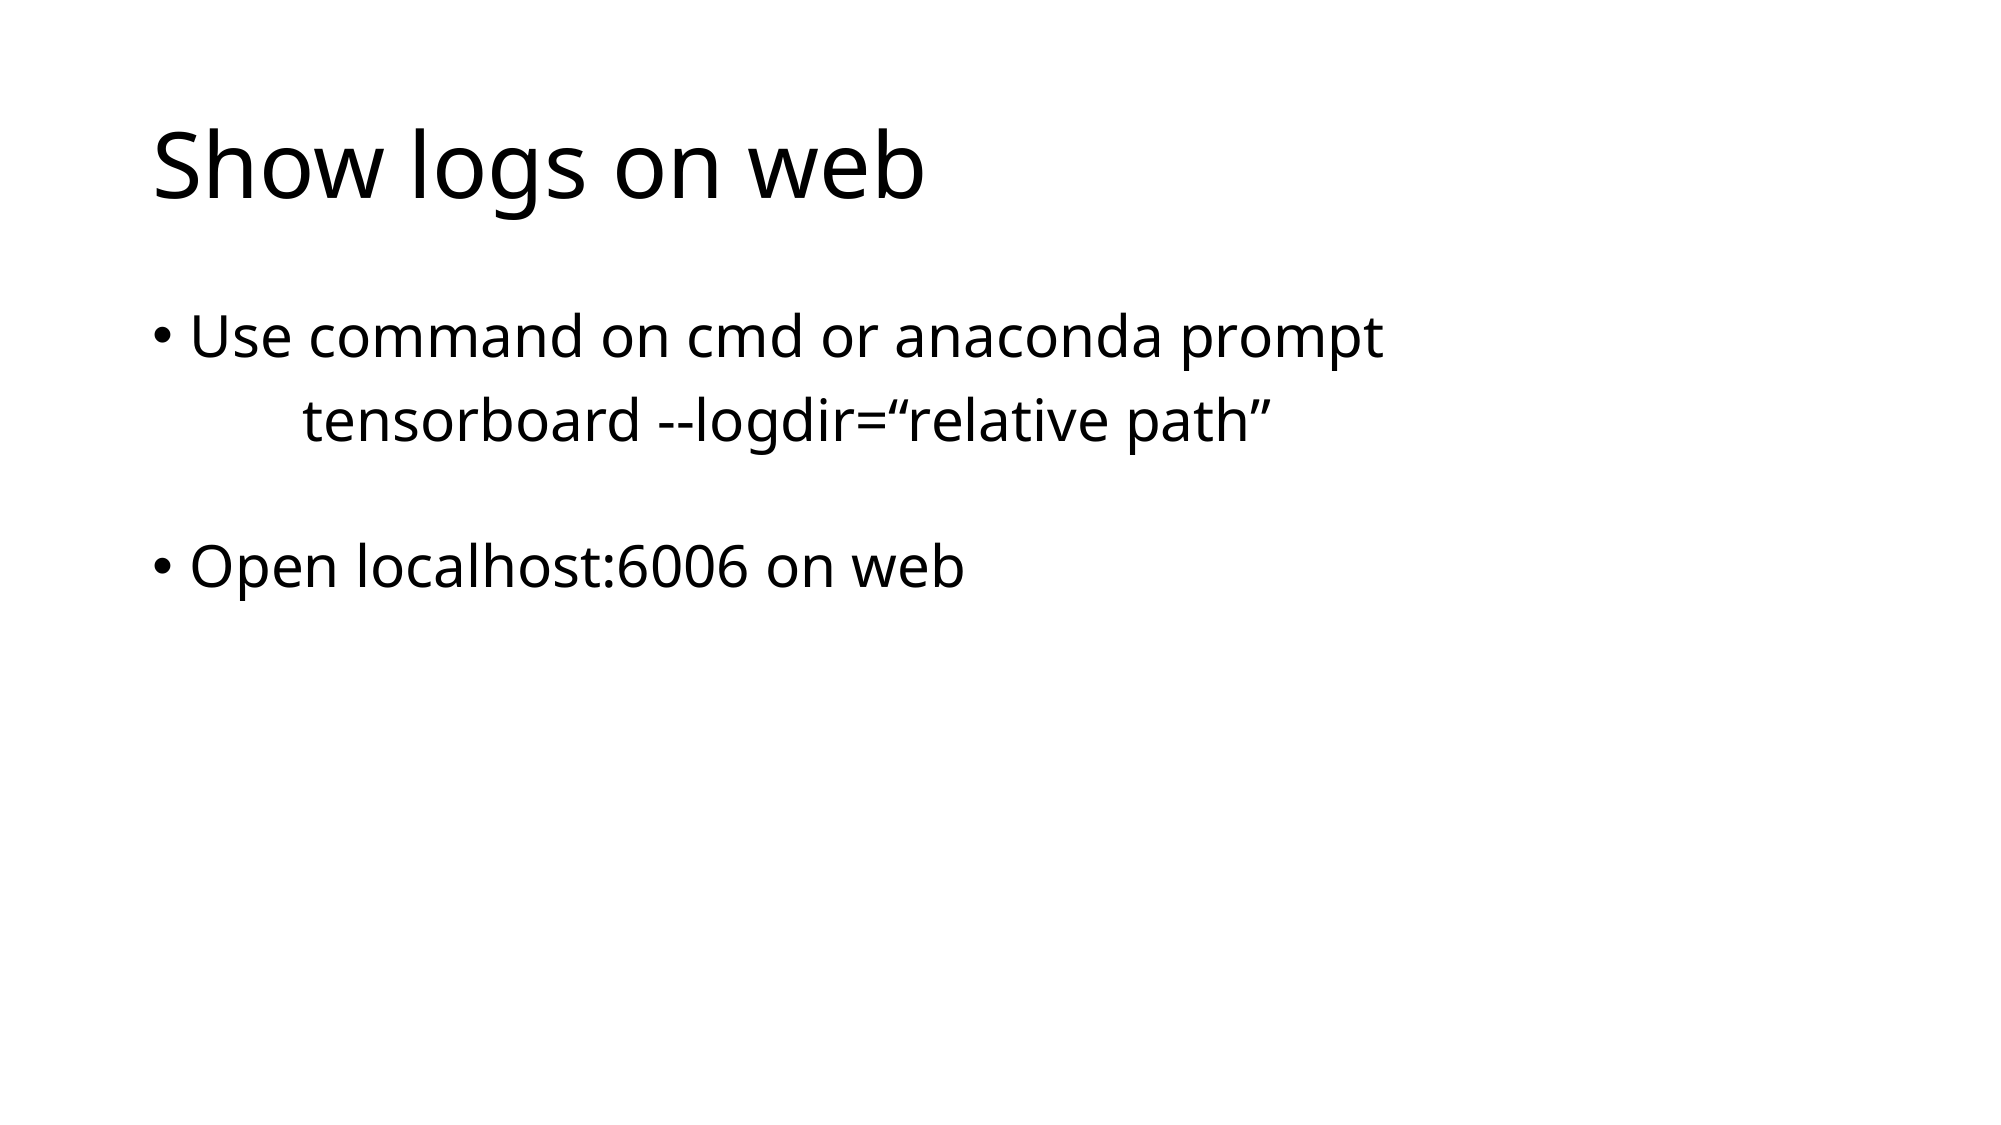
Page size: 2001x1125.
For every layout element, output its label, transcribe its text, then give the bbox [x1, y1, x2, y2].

list Use command on cmd or anaconda prompt tensorboard --logdir=“relative path” Open localhost:6006 on web [137, 299, 1863, 1014]
title Show logs on web [137, 59, 1863, 278]
